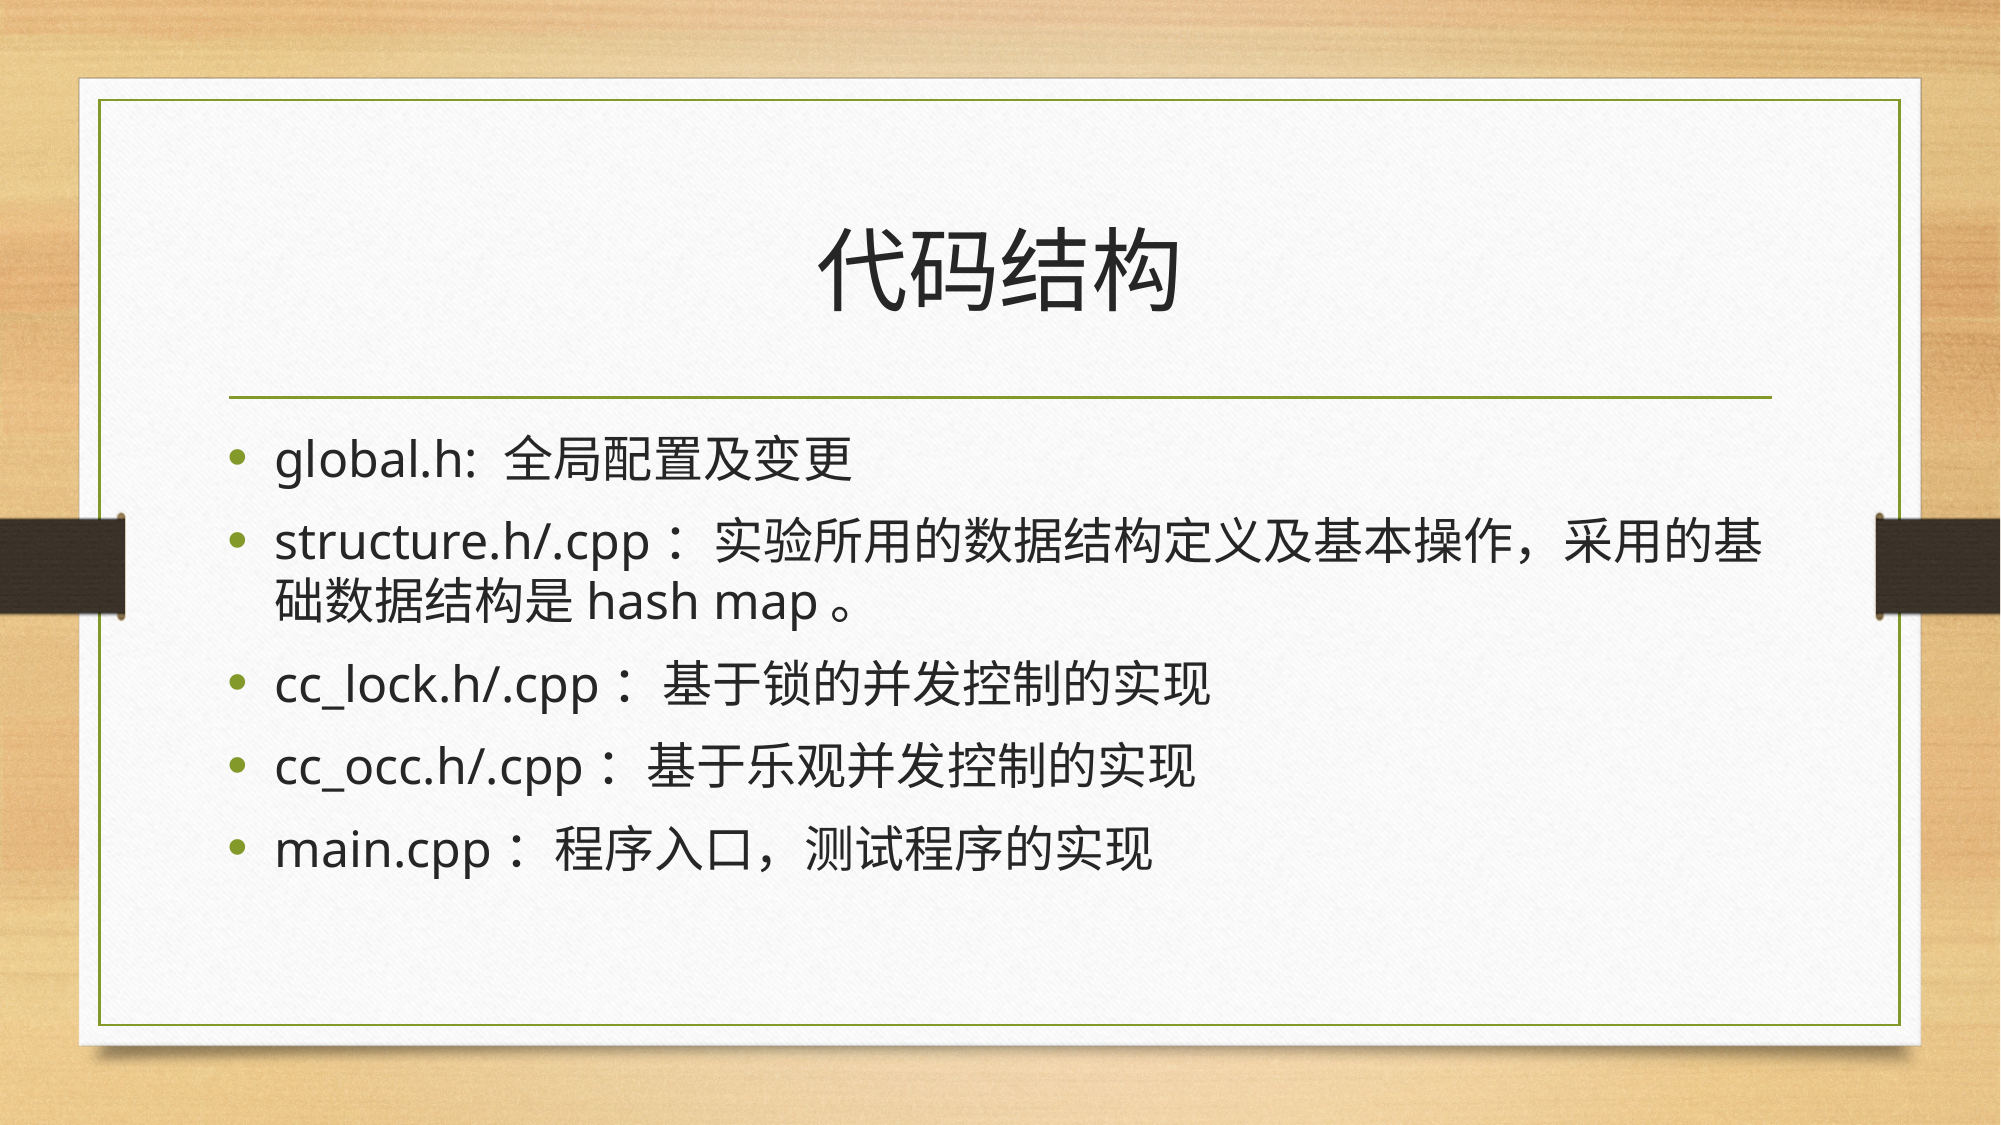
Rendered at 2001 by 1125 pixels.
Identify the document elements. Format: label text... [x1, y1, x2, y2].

picture [0, 0, 2001, 1125]
list global.h: 全局配置及变更 structure.h/.cpp：实验所用的数据结构定义及基本操作，采用的基础数据结构是hash map。 cc_lock.h/.cpp：基于锁的并发控制的实现 cc_occ.h/.cpp：基于乐观并发控制的实现 main.cpp：程序入口，测试程序的实现 [212, 419, 1788, 964]
title 代码结构 [212, 161, 1788, 375]
